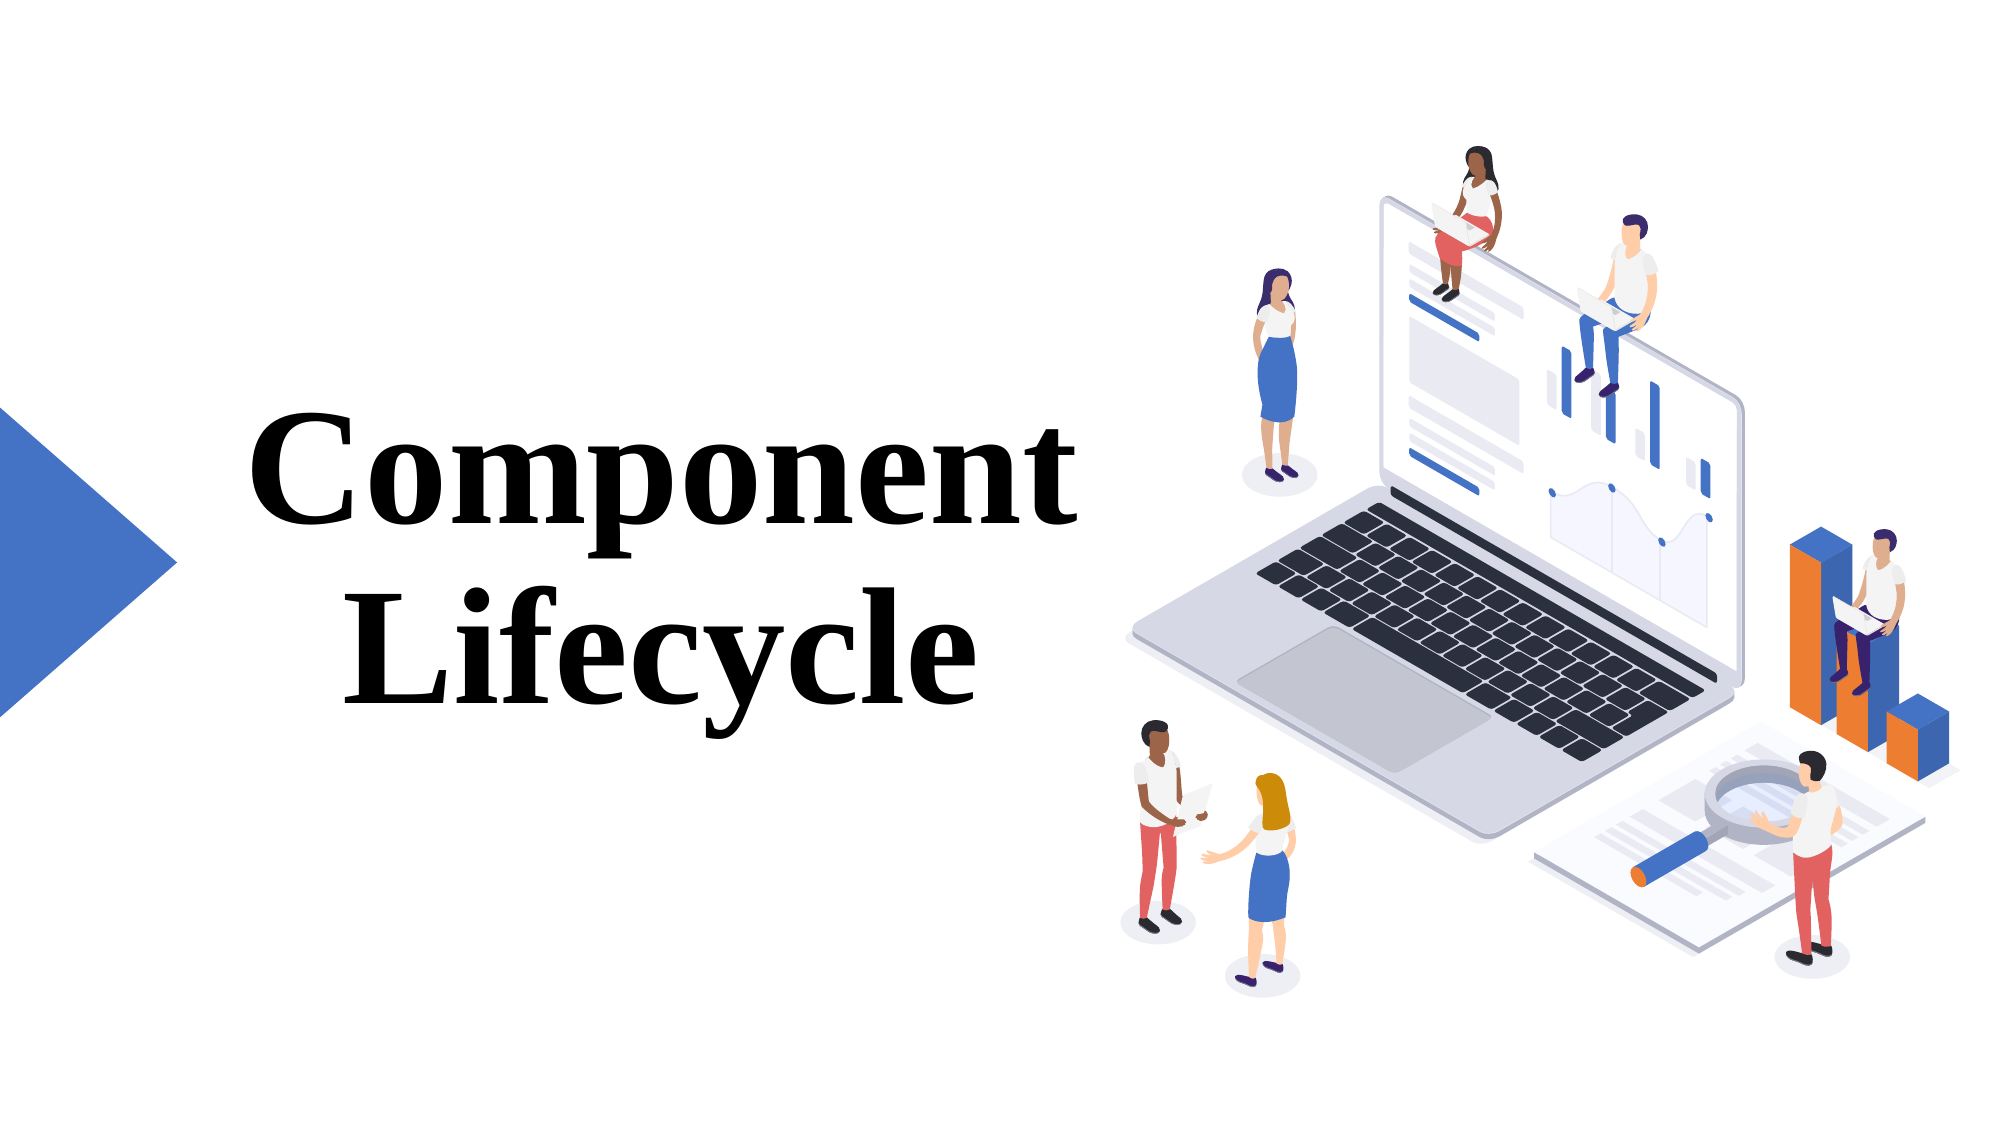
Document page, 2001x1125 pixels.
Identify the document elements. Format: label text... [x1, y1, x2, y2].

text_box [1120, 146, 1961, 998]
title Component Lifecycle [83, 247, 1120, 872]
